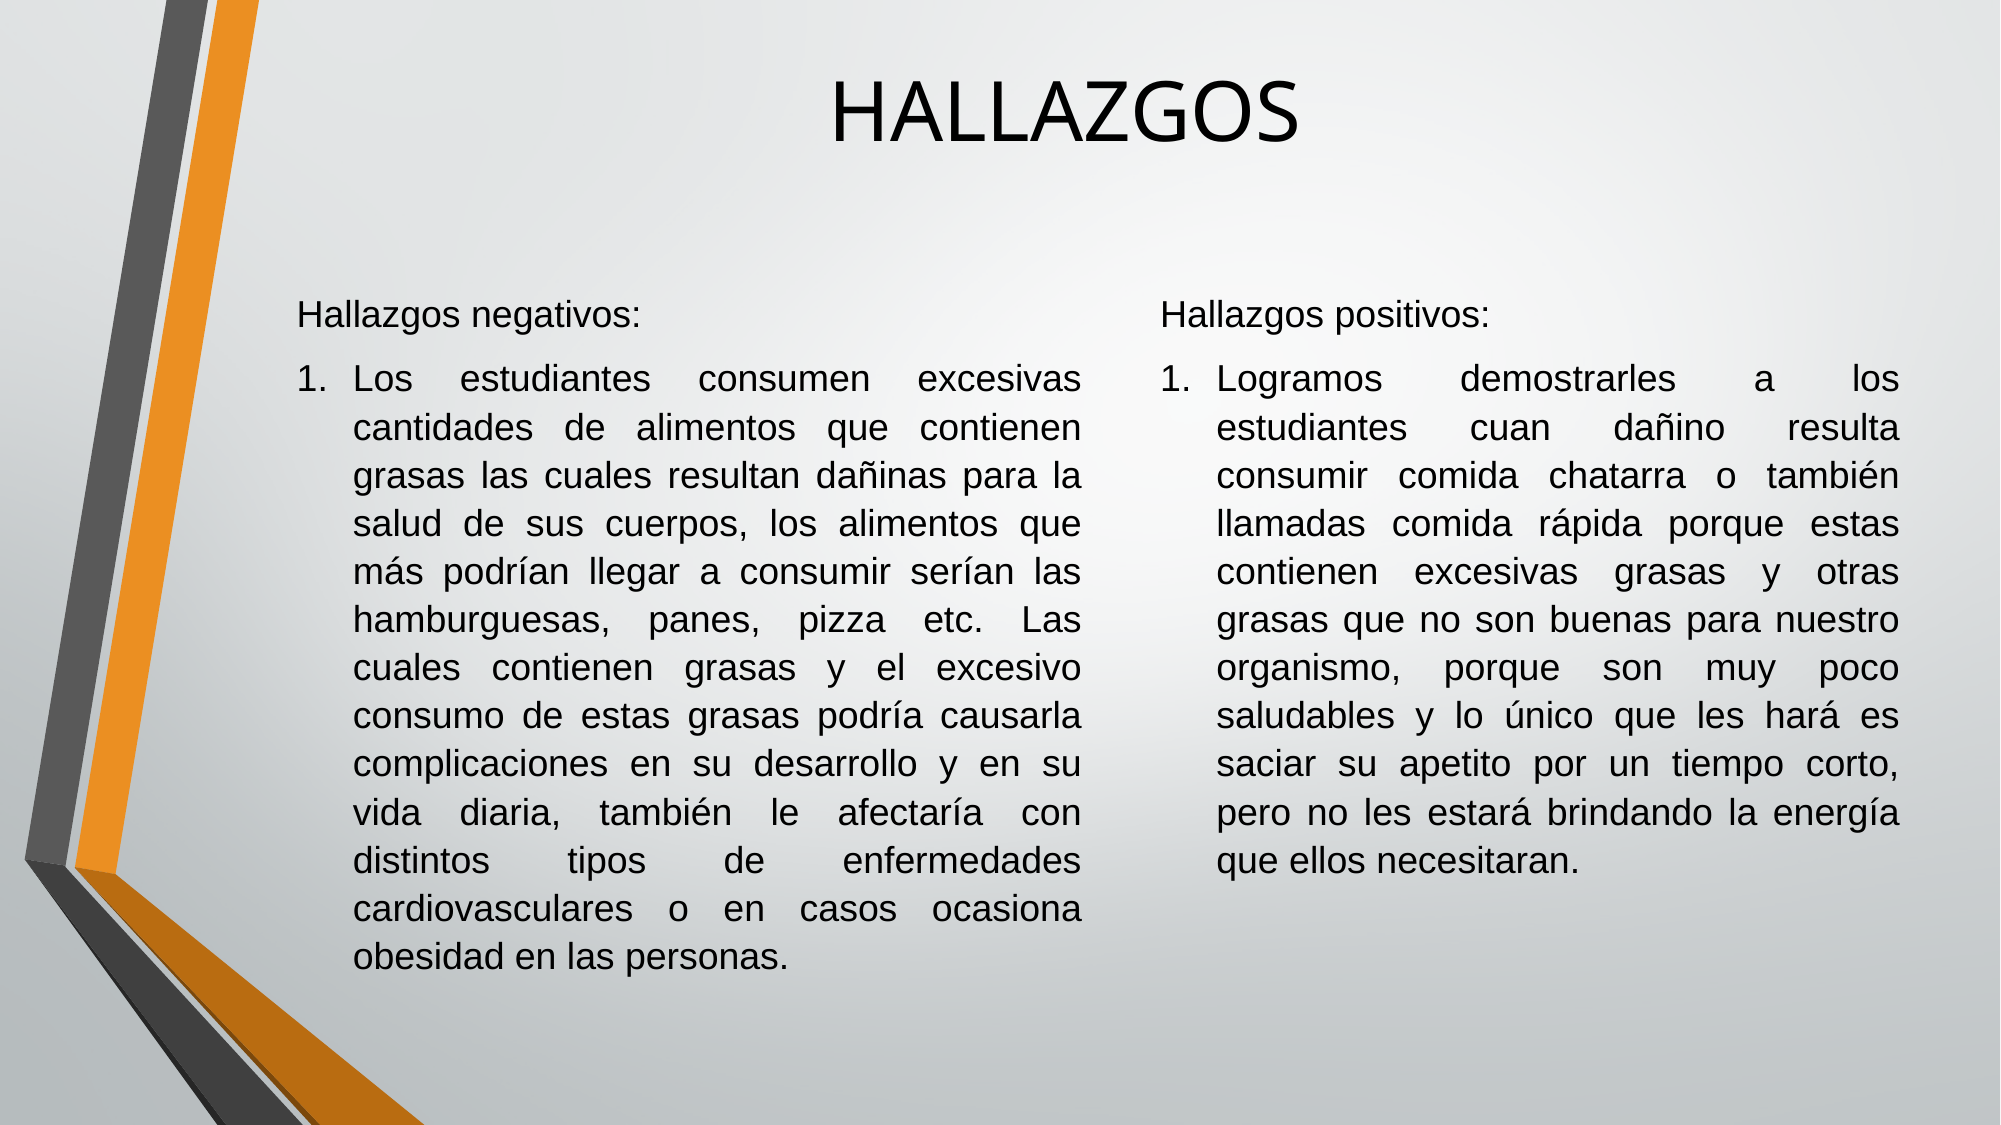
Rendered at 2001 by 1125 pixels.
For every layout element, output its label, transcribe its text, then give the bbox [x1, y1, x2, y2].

title HALLAZGOS [655, 29, 1476, 188]
text_box Hallazgos negativos: Los estudiantes consumen excesivas cantidades de alimentos que contienen grasas las cuales resultan dañinas para la salud de sus cuerpos, los alimentos que más podrían llegar a consumir serían las hamburguesas, panes, pizza etc. Las cuales contienen grasas y el excesivo consumo de estas grasas podría causarla complicaciones en su desarrollo y en su vida diaria, también le afectaría con distintos tipos de enfermedades cardiovasculares o en casos ocasiona obesidad en las personas. [281, 279, 1097, 985]
text_box Hallazgos positivos: Logramos demostrarles a los estudiantes cuan dañino resulta consumir comida chatarra o también llamadas comida rápida porque estas contienen excesivas grasas y otras grasas que no son buenas para nuestro organismo, porque son muy poco saludables y lo único que les hará es saciar su apetito por un tiempo corto, pero no les estará brindando la energía que ellos necesitaran. [1145, 279, 1915, 888]
